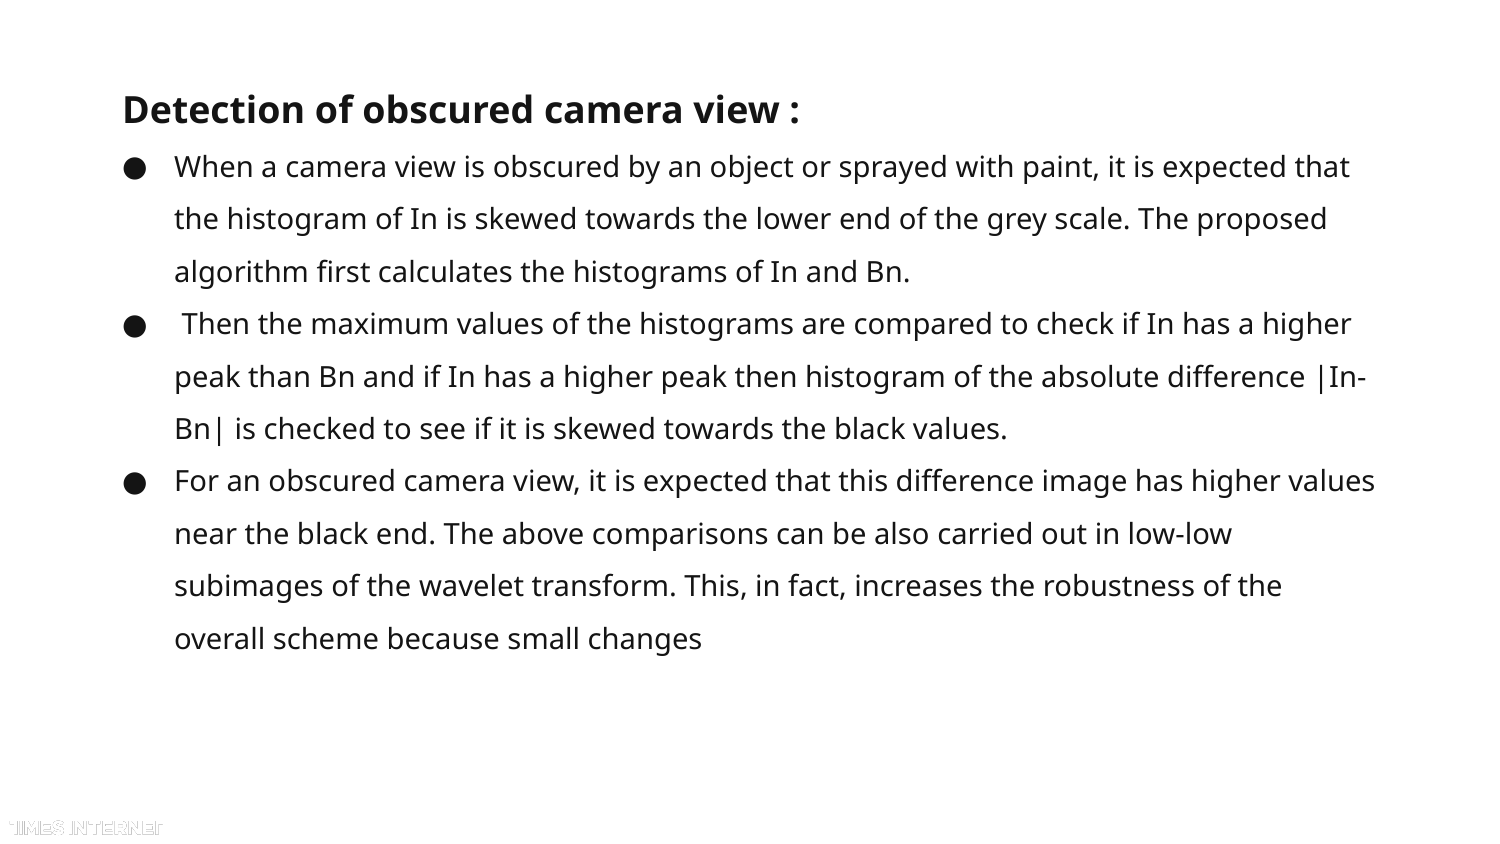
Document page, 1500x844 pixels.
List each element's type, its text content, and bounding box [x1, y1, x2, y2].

picture [8, 818, 164, 837]
list Detection of obscured camera view : When a camera view is obscured by an object or sprayed with paint, it is expected that the histogram of In is skewed towards the lower end of the grey scale. The proposed algorithm first calculates the histograms of In and Bn. Then the maximum values of the histograms are compared to check if In has a higher peak than Bn and if In has a higher peak then histogram of the absolute difference |In- Bn| is checked to see if it is skewed towards the black values. For an obscured camera view, it is expected that this difference image has higher values near the black end. The above comparisons can be also carried out in low-low subimages of the wavelet transform. This, in fact, increases the robustness of the overall scheme because small changes [84, 48, 1397, 773]
